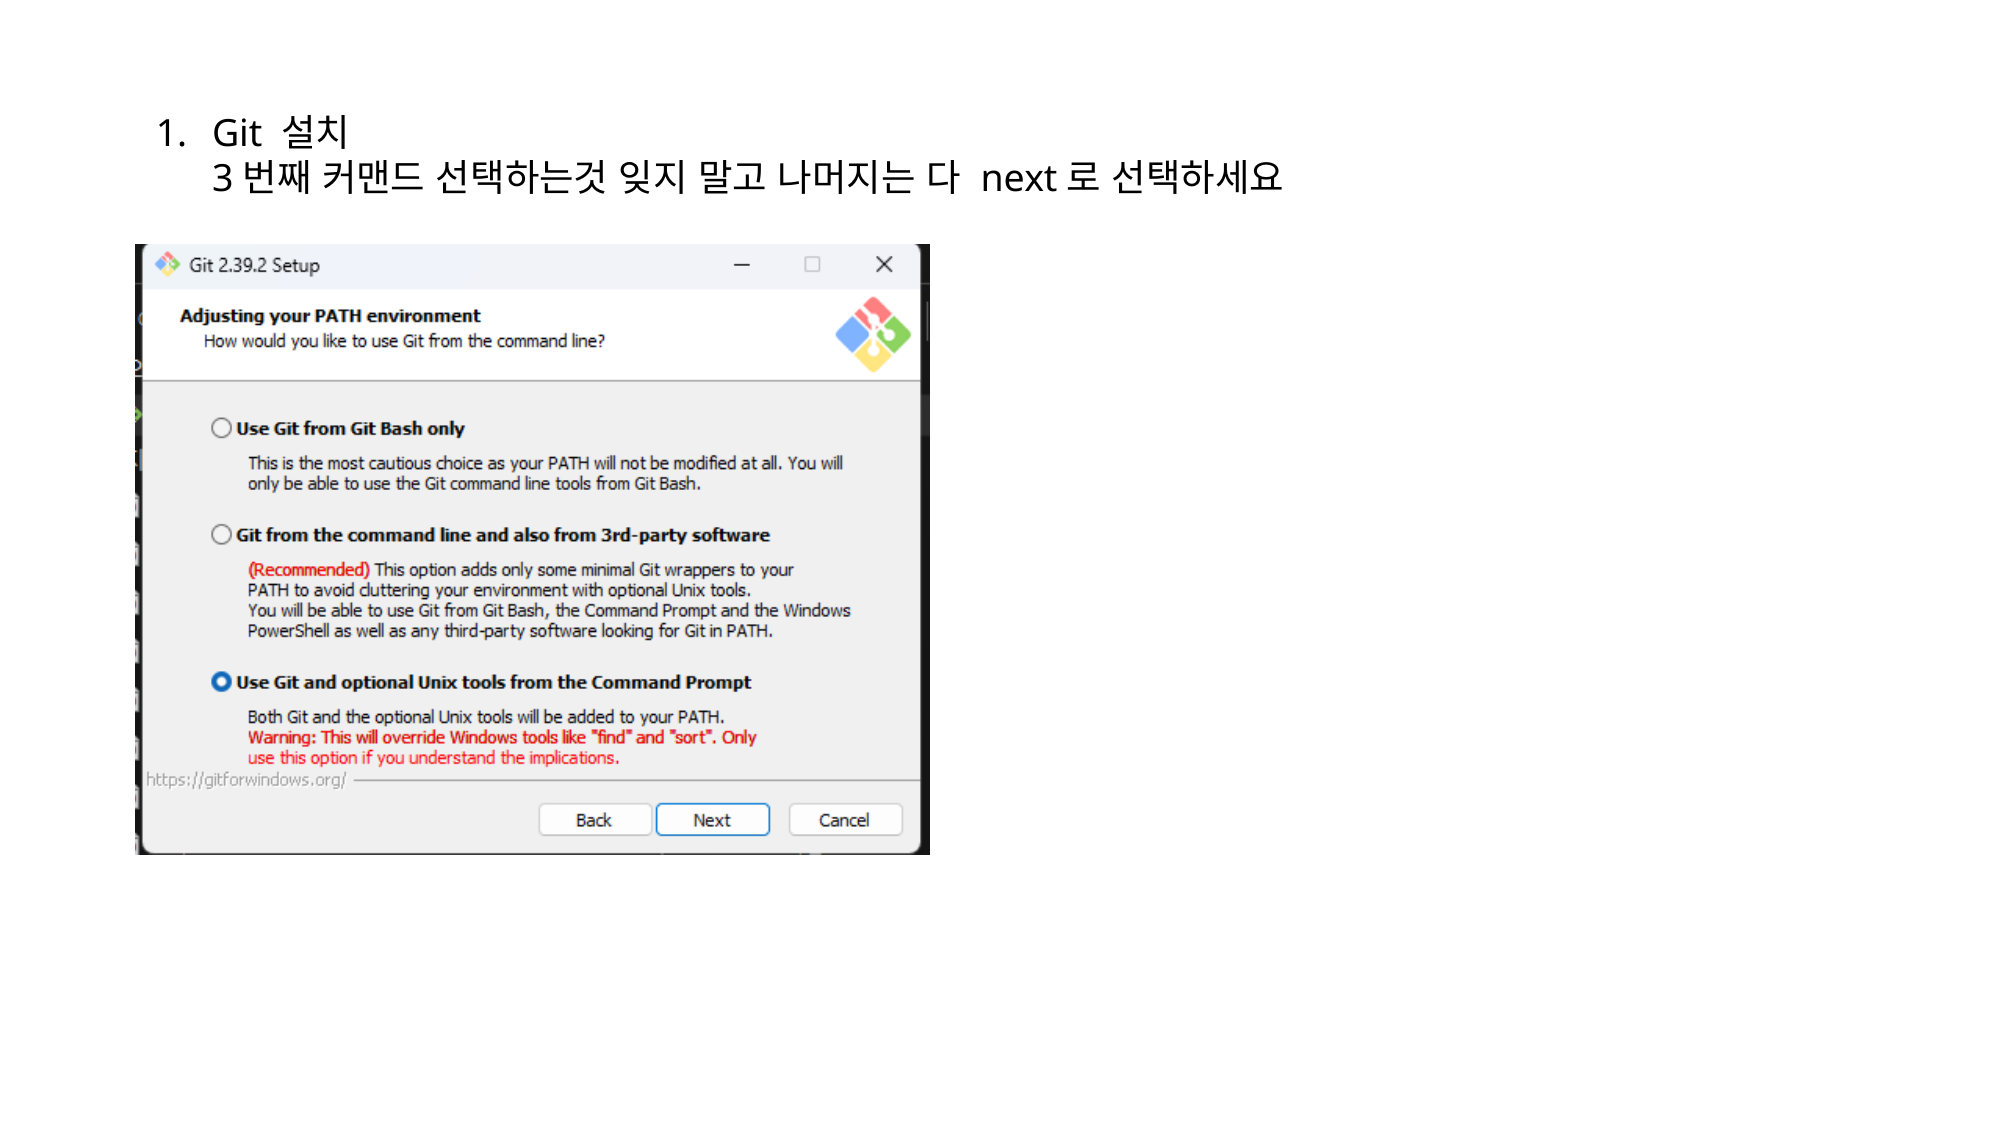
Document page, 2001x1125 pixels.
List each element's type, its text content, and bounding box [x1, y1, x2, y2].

text_box Git 설치 3번째 커맨드 선택하는것 잊지 말고 나머지는 다 next로 선택하세요 [141, 101, 1300, 207]
picture [135, 244, 930, 855]
